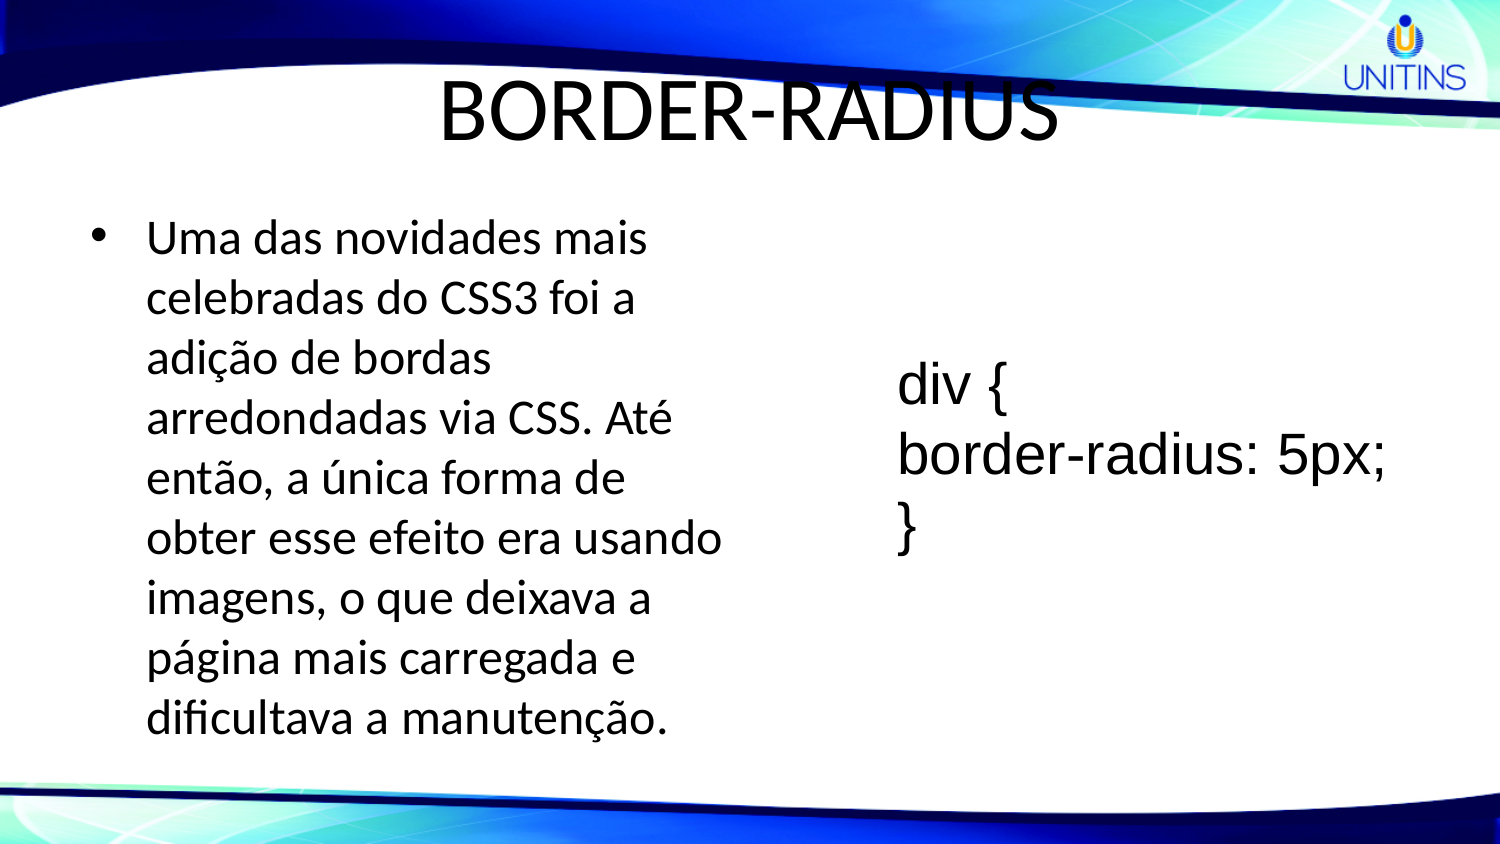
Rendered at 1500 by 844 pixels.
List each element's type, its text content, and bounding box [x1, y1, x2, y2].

text_box div { border-radius: 5px; } [882, 339, 1420, 564]
picture [0, 0, 1500, 844]
list Uma das novidades mais celebradas do CSS3 foi a adição de bordas arredondadas via CSS. Até então, a única forma de obter esse efeito era usando imagens, o que deixava a página mais carregada e dificultava a manutenção. [74, 196, 739, 754]
title BORDER-RADIUS [74, 33, 1426, 175]
